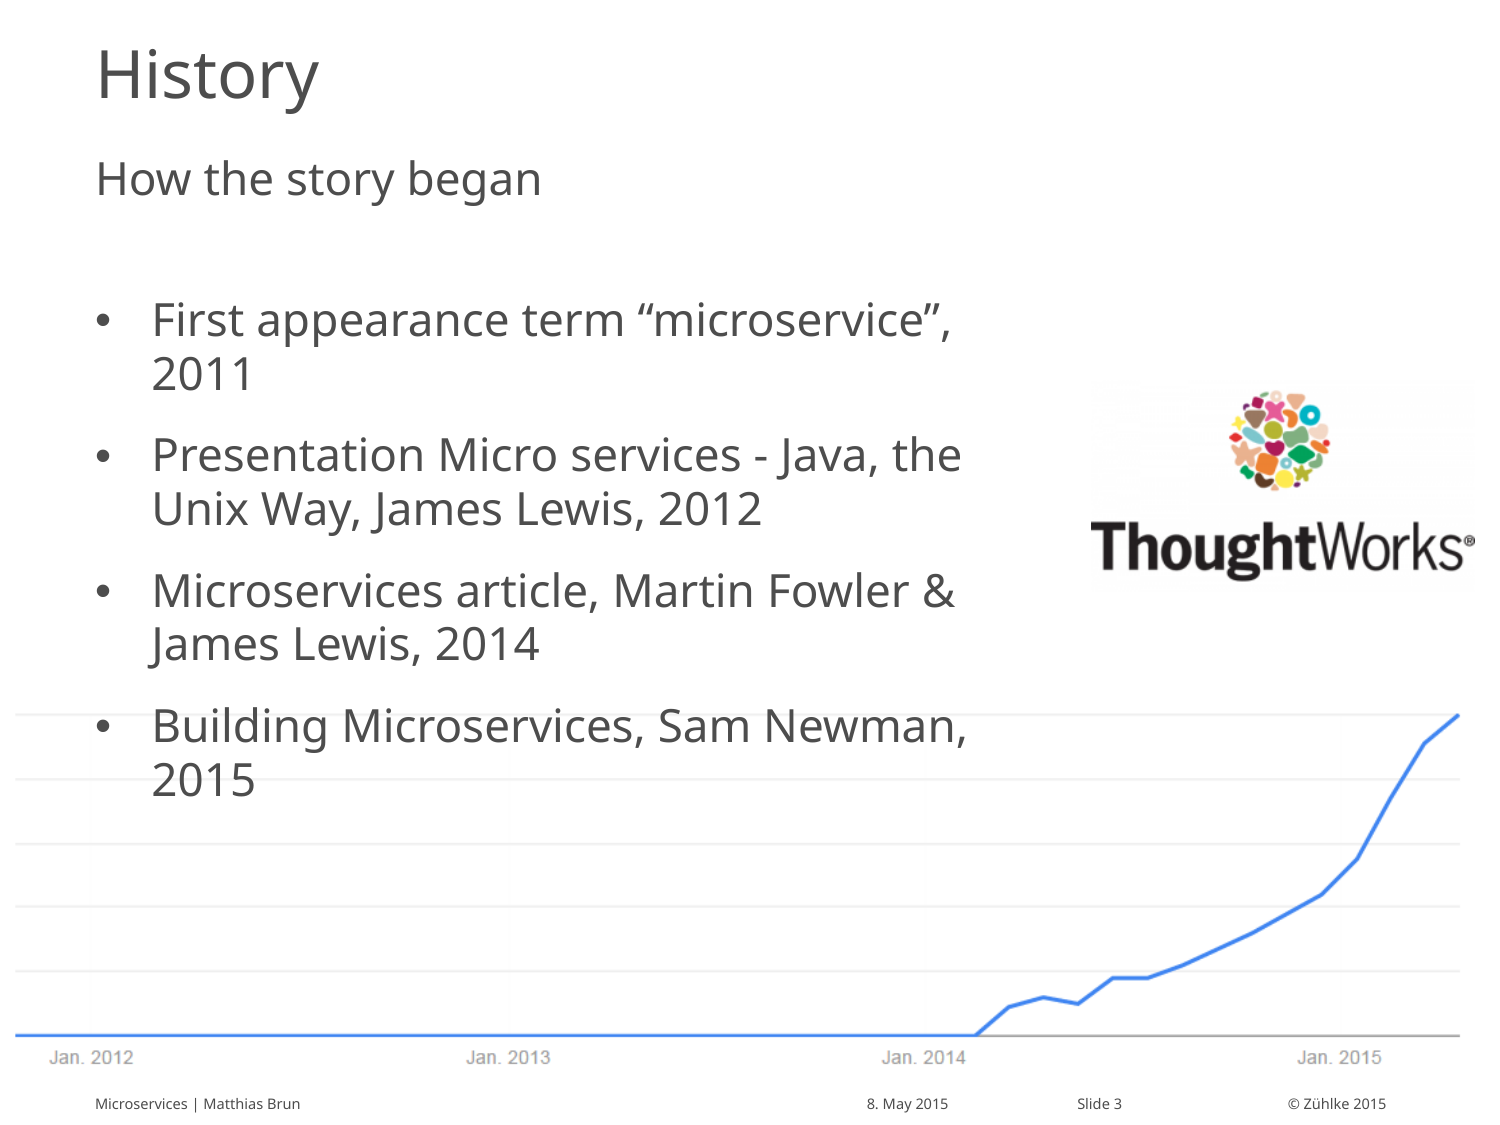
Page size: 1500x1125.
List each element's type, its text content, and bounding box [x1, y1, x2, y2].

title History [95, 36, 1475, 152]
picture [15, 690, 1487, 1083]
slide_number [866, 1094, 1054, 1113]
picture [1090, 380, 1476, 592]
list How the story began [95, 152, 1475, 259]
slide_number Slide 3 [1077, 1094, 1265, 1113]
list First appearance term “microservice”, 2011 Presentation Micro services - Java, the Unix Way, James Lewis, 2012 Microservices article, Martin Fowler & James Lewis, 2014 Building Microservices, Sam Newman, 2015 [95, 293, 1031, 689]
footer Microservices | Matthias Brun [95, 1094, 844, 1113]
